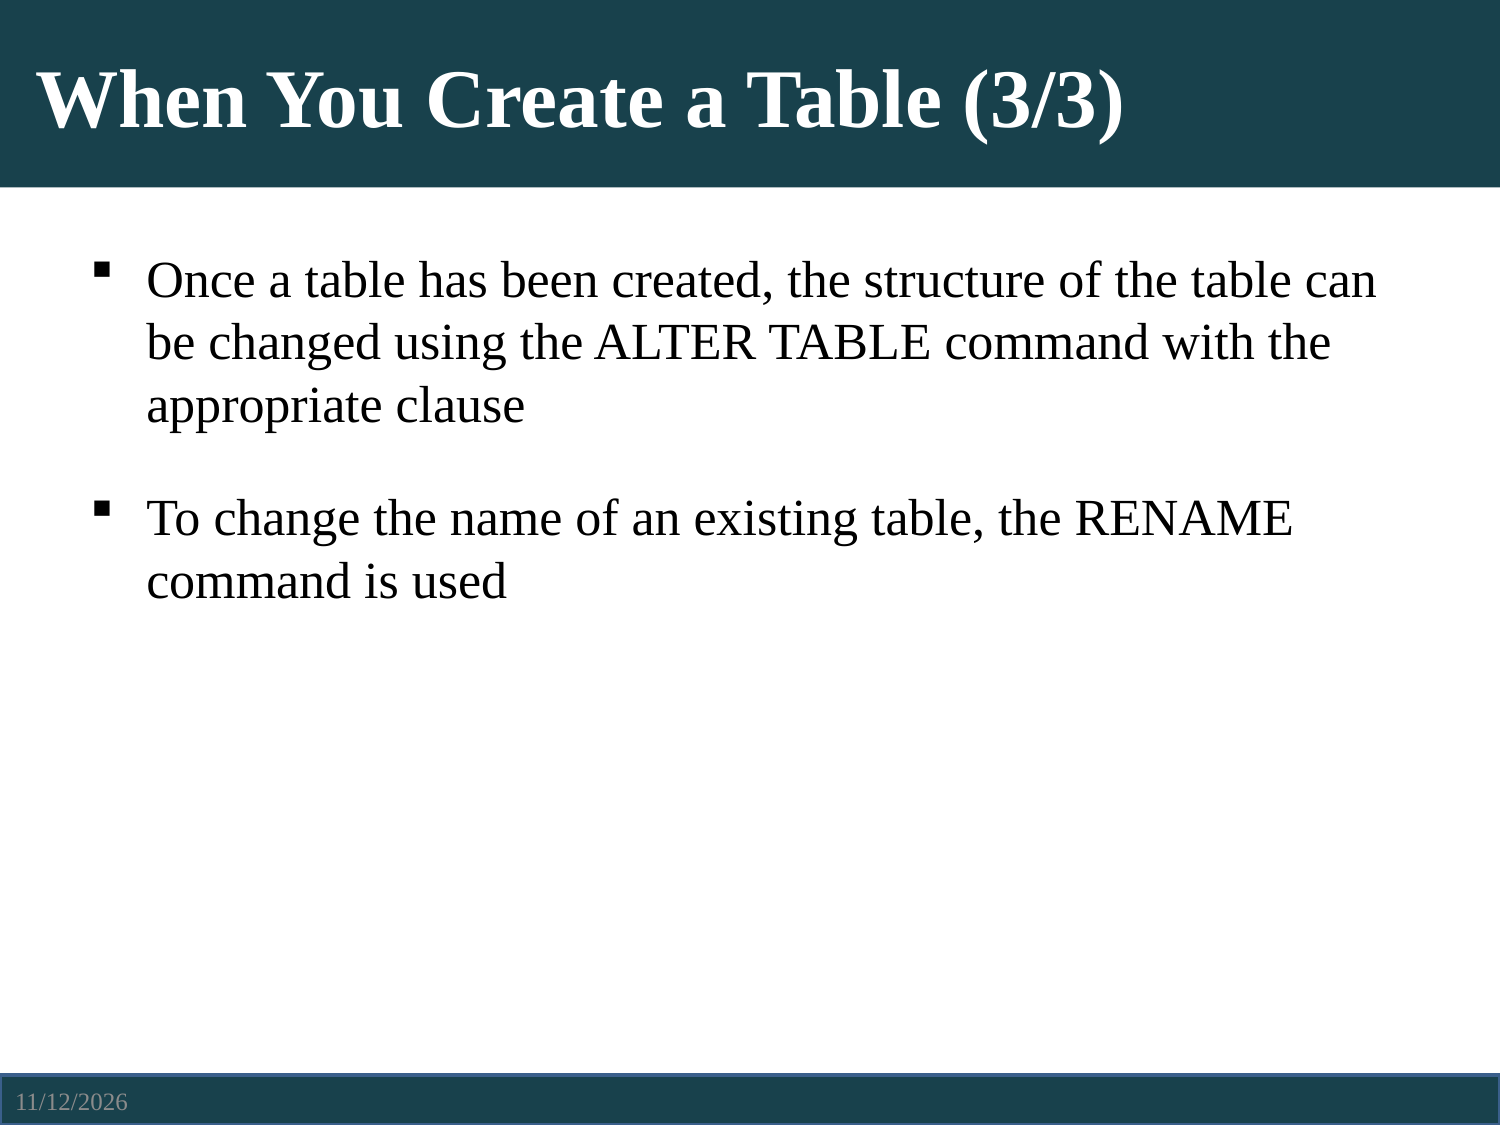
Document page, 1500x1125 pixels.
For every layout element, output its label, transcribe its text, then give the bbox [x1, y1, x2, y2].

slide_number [0, 1074, 350, 1125]
list Once a table has been created, the structure of the table can be changed using the ALTER TABLE command with the appropriate clause To change the name of an existing table, the RENAME command is used [75, 237, 1425, 980]
title When You Create a Table (3/3) [0, 0, 1500, 188]
